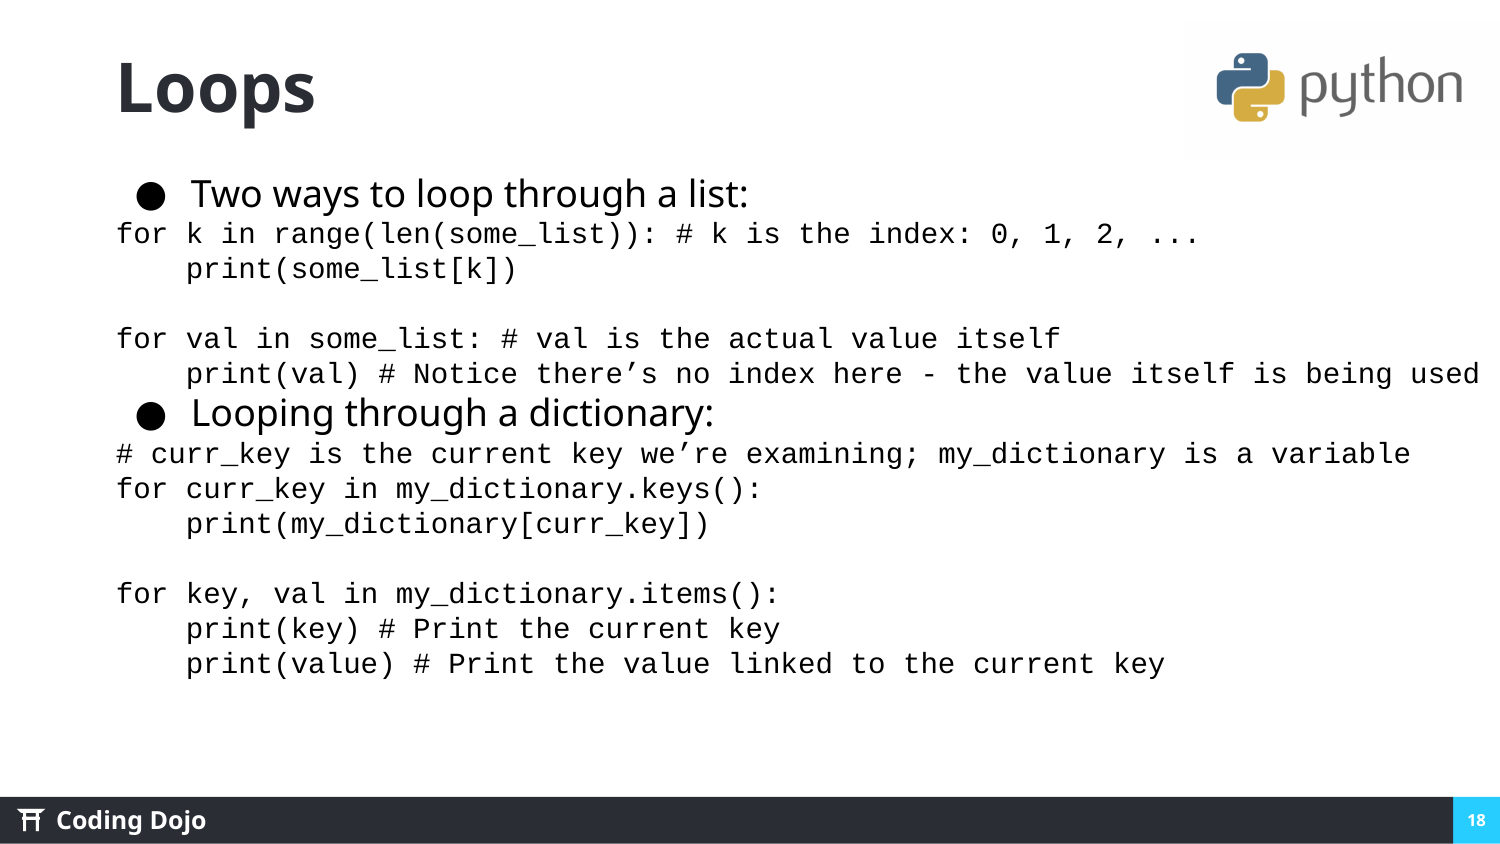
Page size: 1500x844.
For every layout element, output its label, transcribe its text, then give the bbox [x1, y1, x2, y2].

picture [15, 804, 47, 836]
title Loops [104, 37, 1179, 143]
picture [1185, 21, 1500, 159]
list Two ways to loop through a list: for k in range(len(some_list)): # k is the index: 0, 1, 2, ... print(some_list[k]) for val in some_list: # val is the actual value itself print(val) # Notice there’s no index here - the value itself is being used Looping through a dictionary: # curr_key is the current key we’re examining; my_dictionary is a variable for curr_key in my_dictionary.keys(): print(my_dictionary[curr_key]) for key, val in my_dictionary.items(): print(key) # Print the current key print(value) # Print the value linked to the current key [104, 158, 1500, 797]
